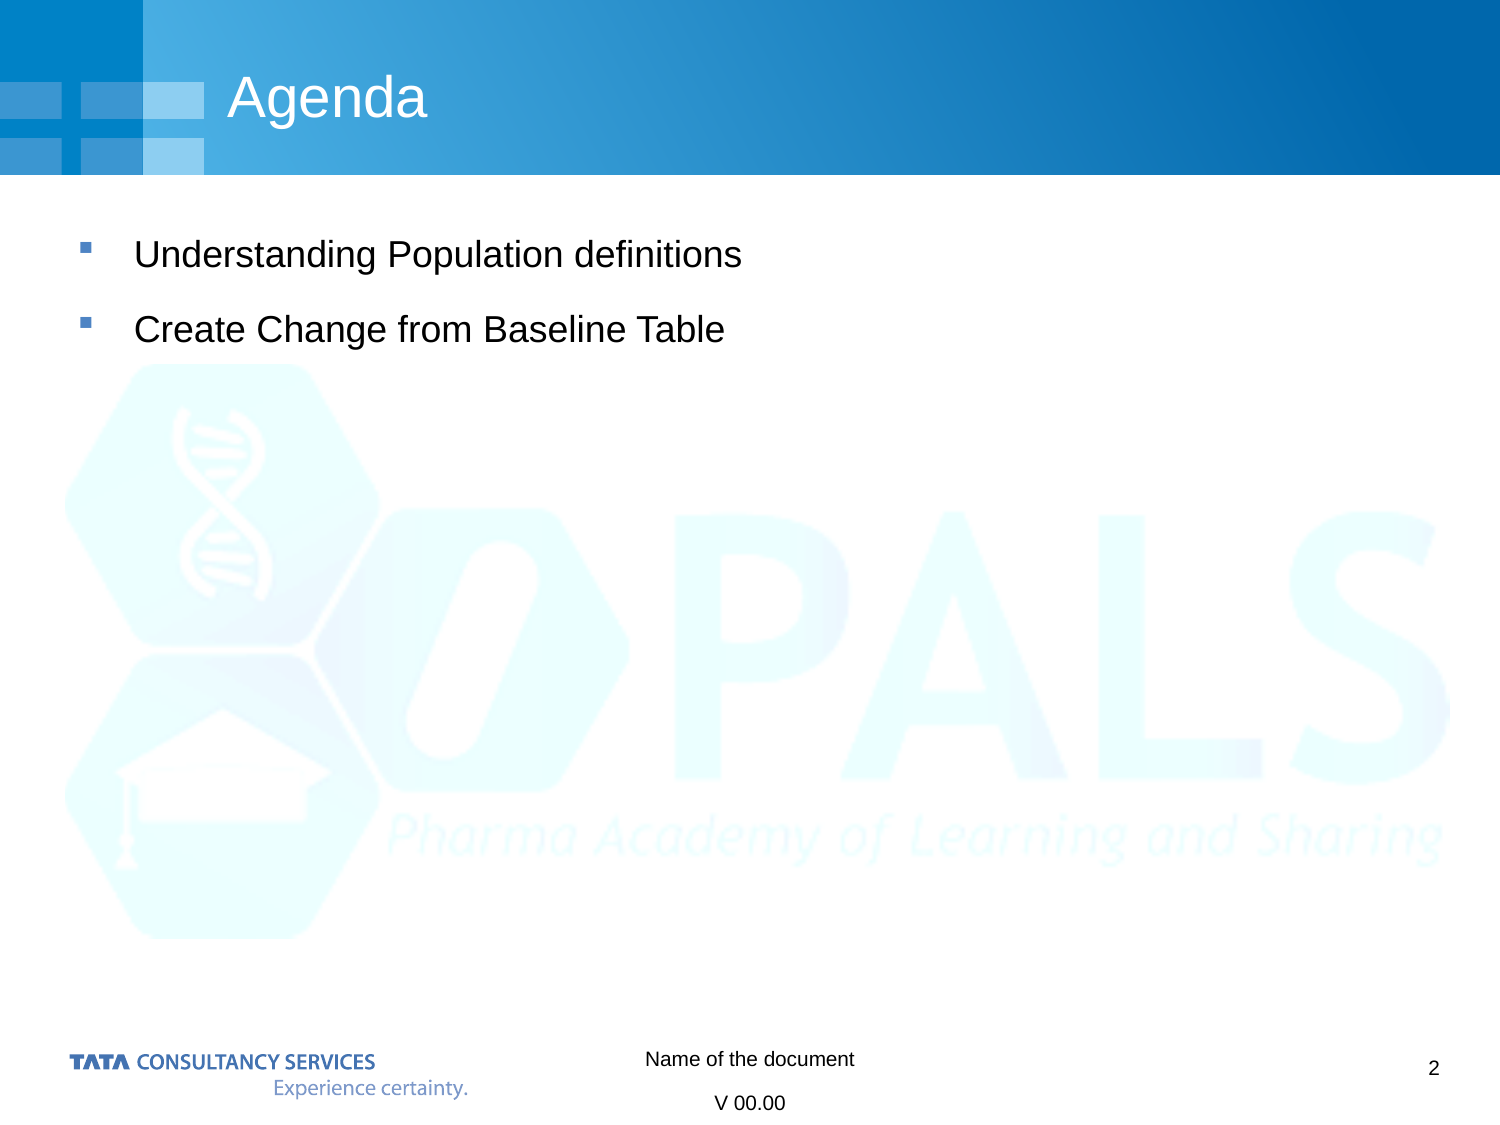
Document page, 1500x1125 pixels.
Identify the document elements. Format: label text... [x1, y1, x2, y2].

title Agenda [212, 54, 1450, 135]
list Understanding Population definitions Create Change from Baseline Table [62, 200, 1445, 943]
